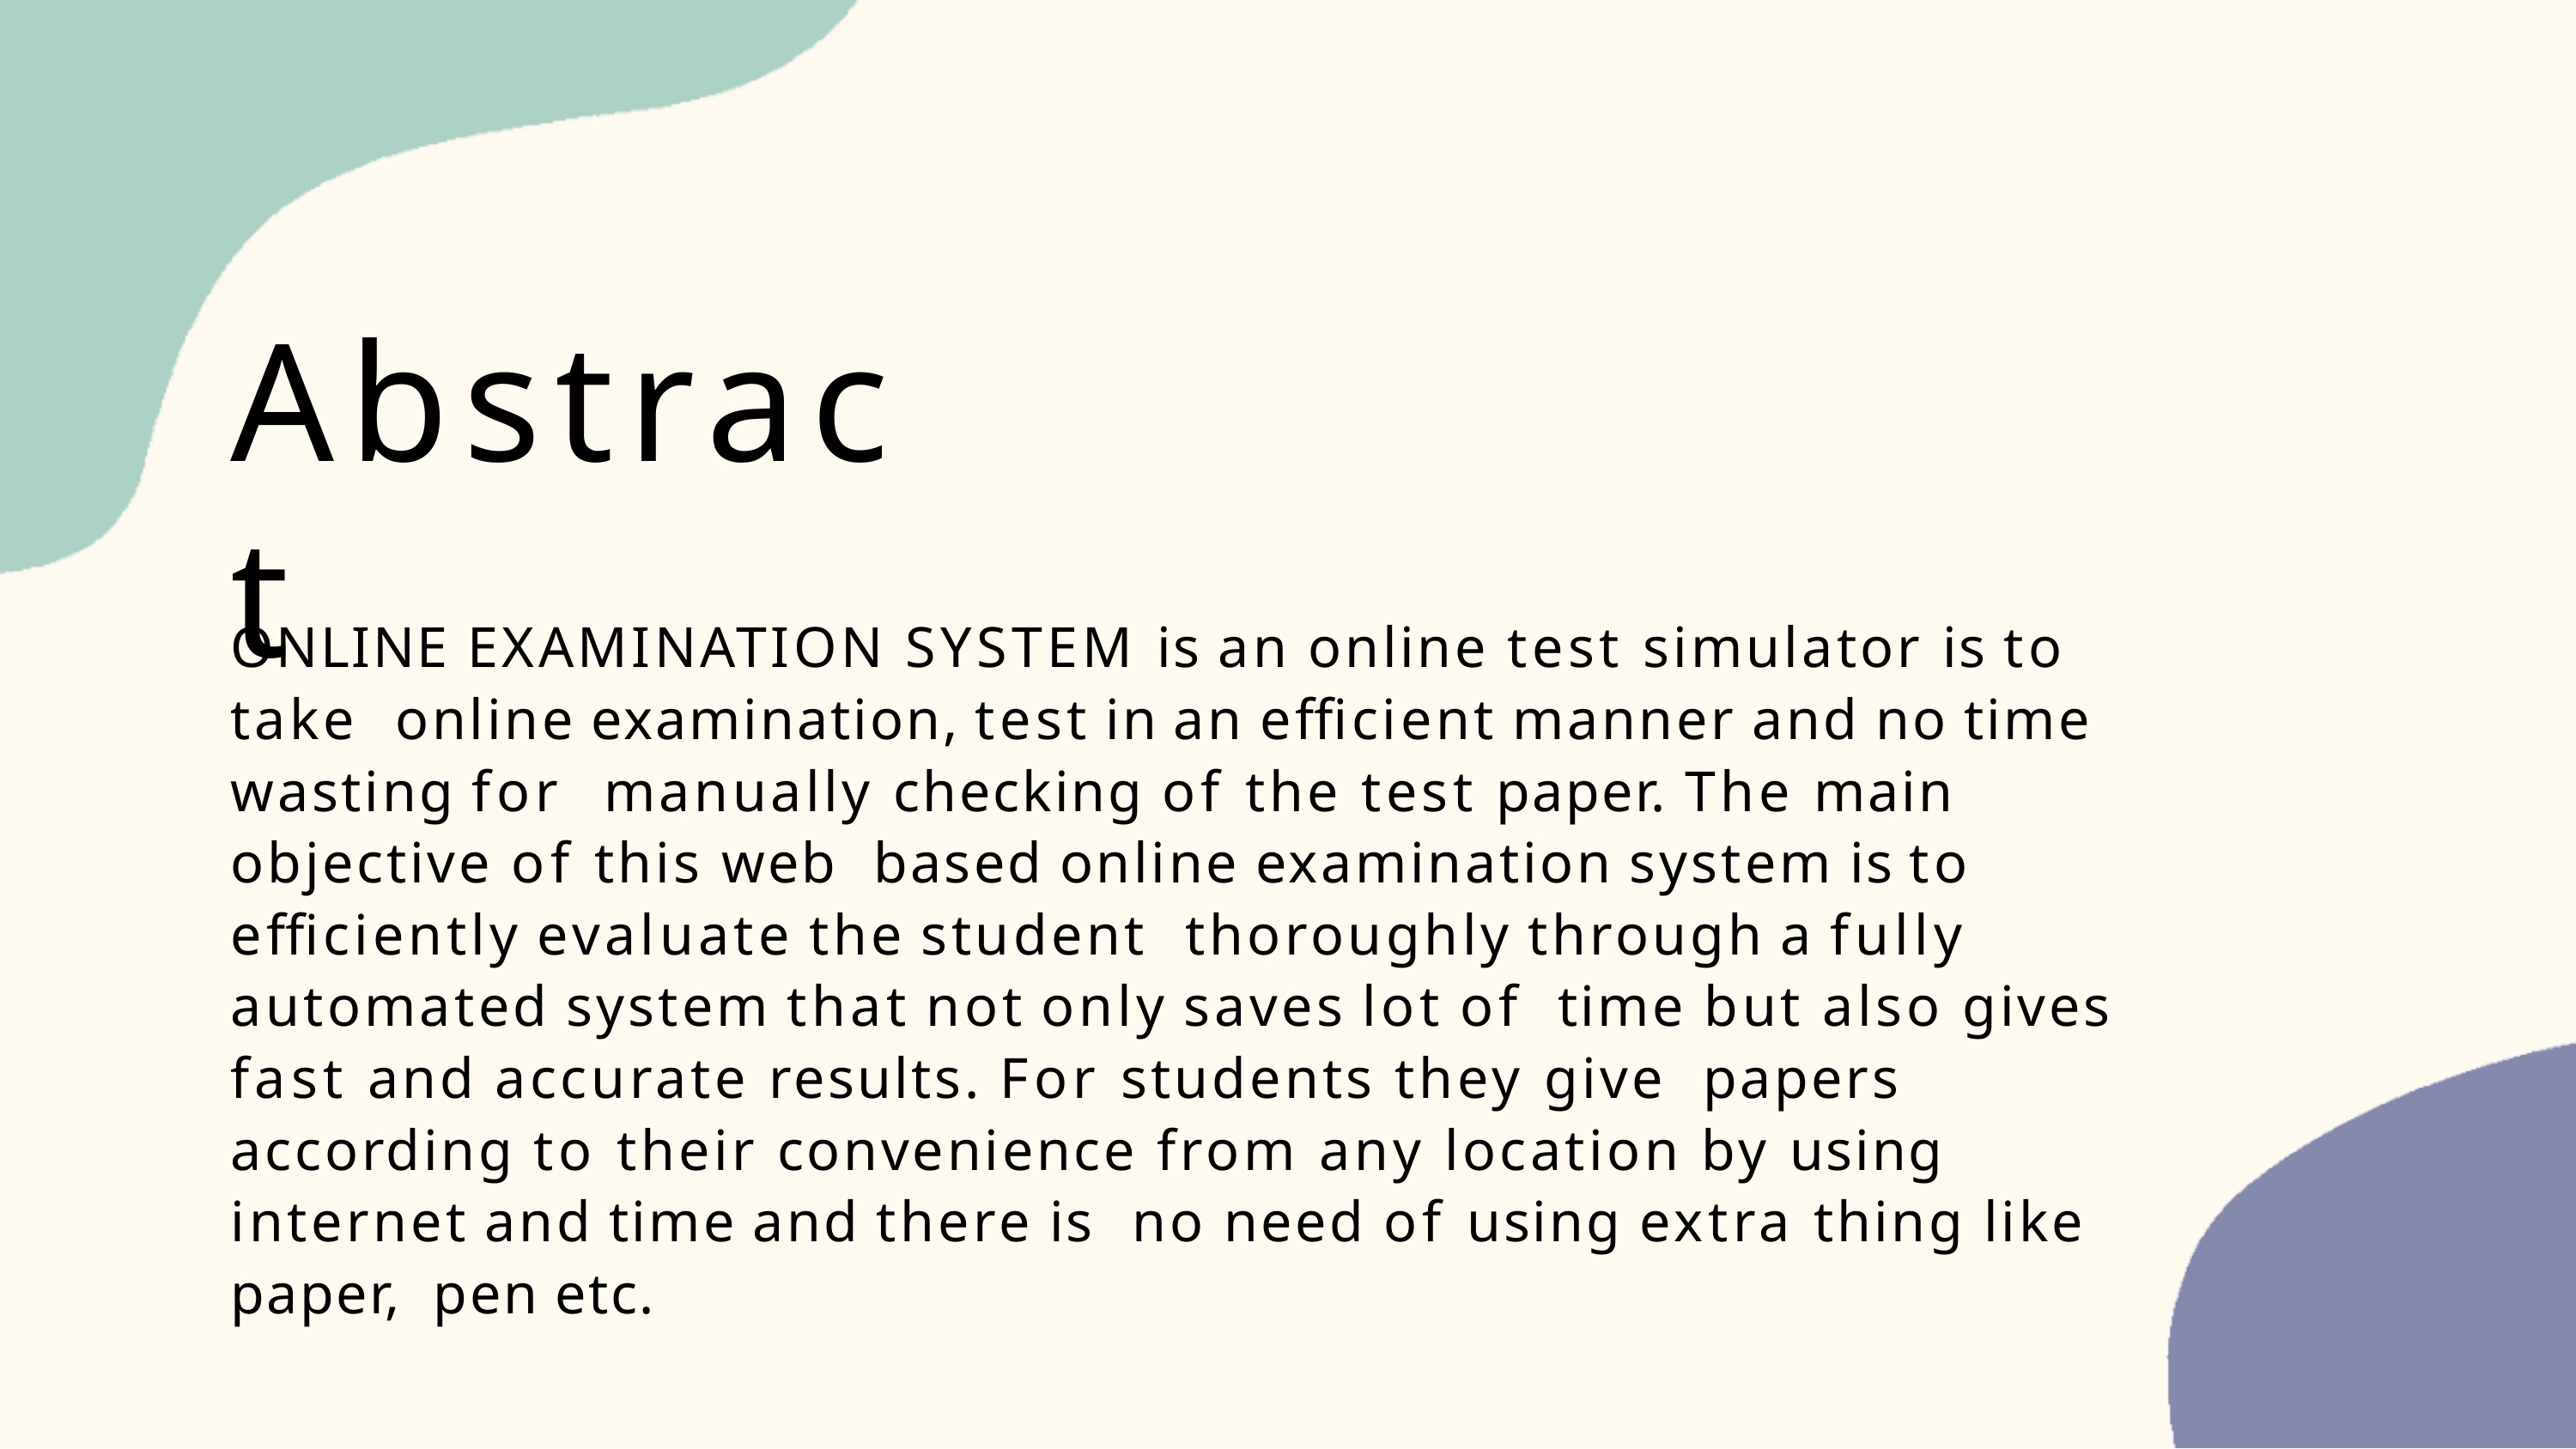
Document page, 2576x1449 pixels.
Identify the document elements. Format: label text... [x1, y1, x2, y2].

text_box ONLINE EXAMINATION SYSTEM is an online test simulator is to take online examination, test in an efficient manner and no time wasting for manually checking of the test paper. The main objective of this web based online examination system is to efficiently evaluate the student thoroughly through a fully automated system that not only saves lot of time but also gives fast and accurate results. For students they give papers according to their convenience from any location by using internet and time and there is no need of using extra thing like paper, pen etc. [228, 605, 2190, 1325]
title Abstract [228, 296, 937, 690]
picture [0, 0, 903, 610]
picture [2106, 1013, 2576, 1449]
